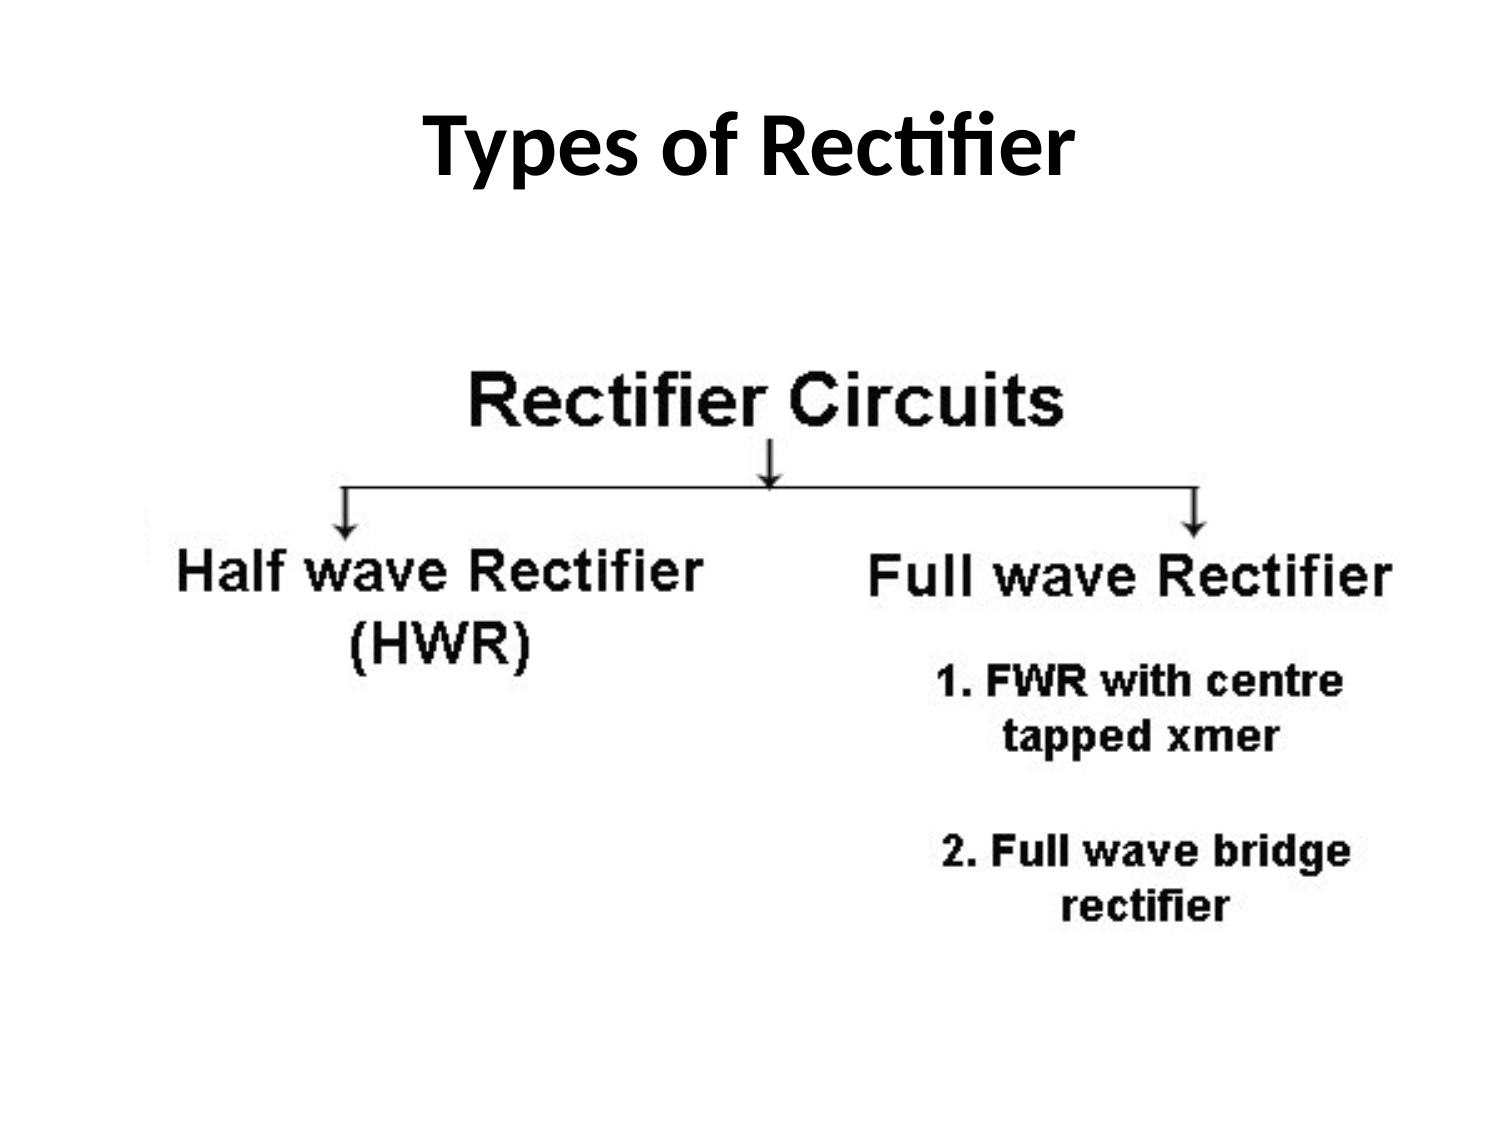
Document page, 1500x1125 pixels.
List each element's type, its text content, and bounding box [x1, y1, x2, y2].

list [124, 287, 1374, 1037]
title Types of Rectifier [75, 45, 1425, 233]
picture [149, 312, 1399, 1062]
